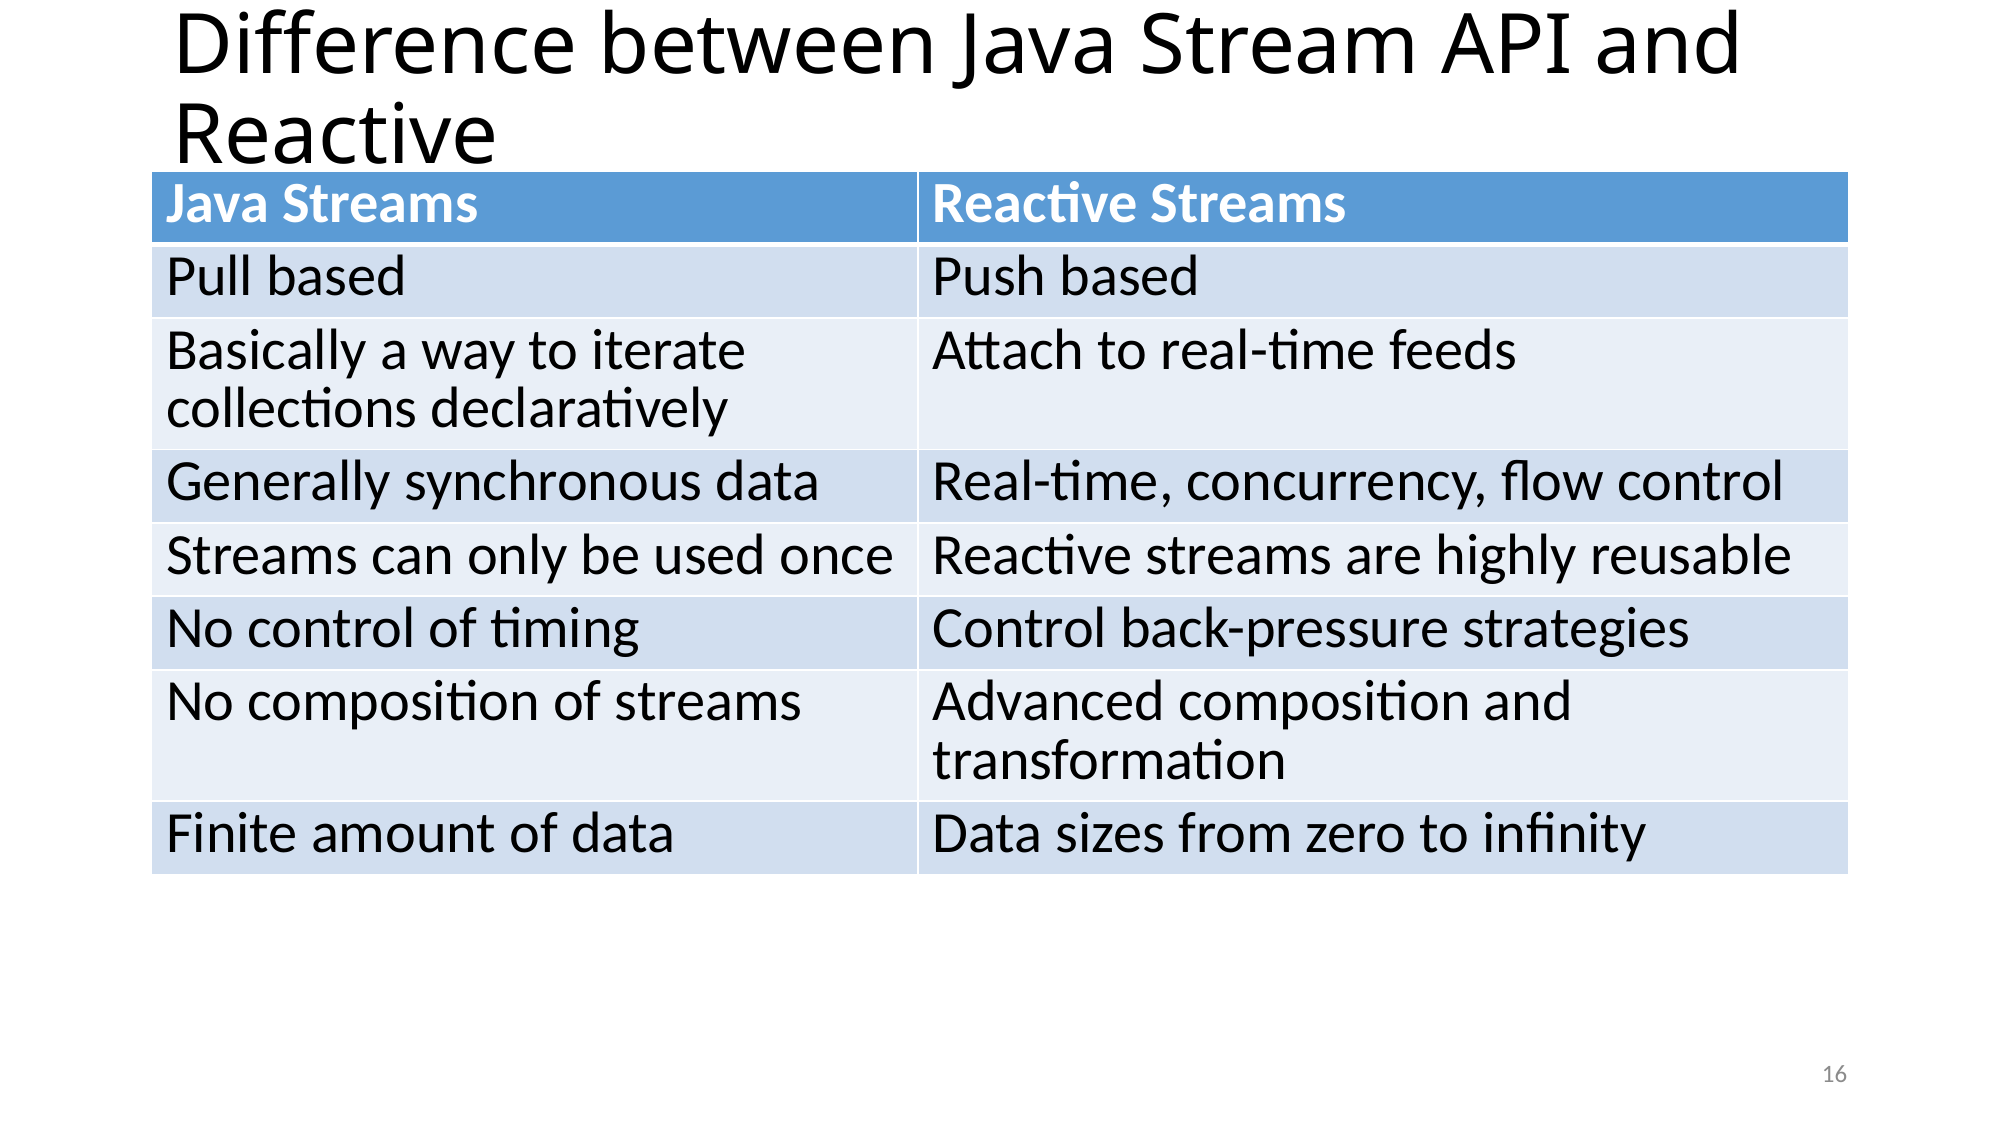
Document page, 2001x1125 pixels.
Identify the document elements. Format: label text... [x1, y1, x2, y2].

table_cell Pull based [152, 247, 917, 317]
table_cell Finite amount of data [152, 802, 917, 874]
table_cell Advanced composition and transformation [919, 671, 1848, 800]
table_cell Streams can only be used once [152, 524, 917, 595]
table_header Reactive Streams [919, 172, 1848, 242]
title Difference between Java Stream API and Reactive [157, 31, 1846, 153]
table_cell Reactive streams are highly reusable [919, 524, 1848, 595]
table_cell Attach to real-time feeds [919, 319, 1848, 449]
table_cell Basically a way to iterate collections declaratively [152, 319, 917, 449]
table_cell No composition of streams [152, 671, 917, 800]
table_cell Control back-pressure strategies [919, 597, 1848, 669]
table_cell Generally synchronous data [152, 450, 917, 522]
table_cell Push based [919, 247, 1848, 317]
table_cell No control of timing [152, 597, 917, 669]
slide_number 15 [1412, 1042, 1863, 1103]
table_cell Data sizes from zero to infinity [919, 802, 1848, 874]
table_cell Real-time, concurrency, flow control [919, 450, 1848, 522]
table_header Java Streams [152, 172, 917, 242]
